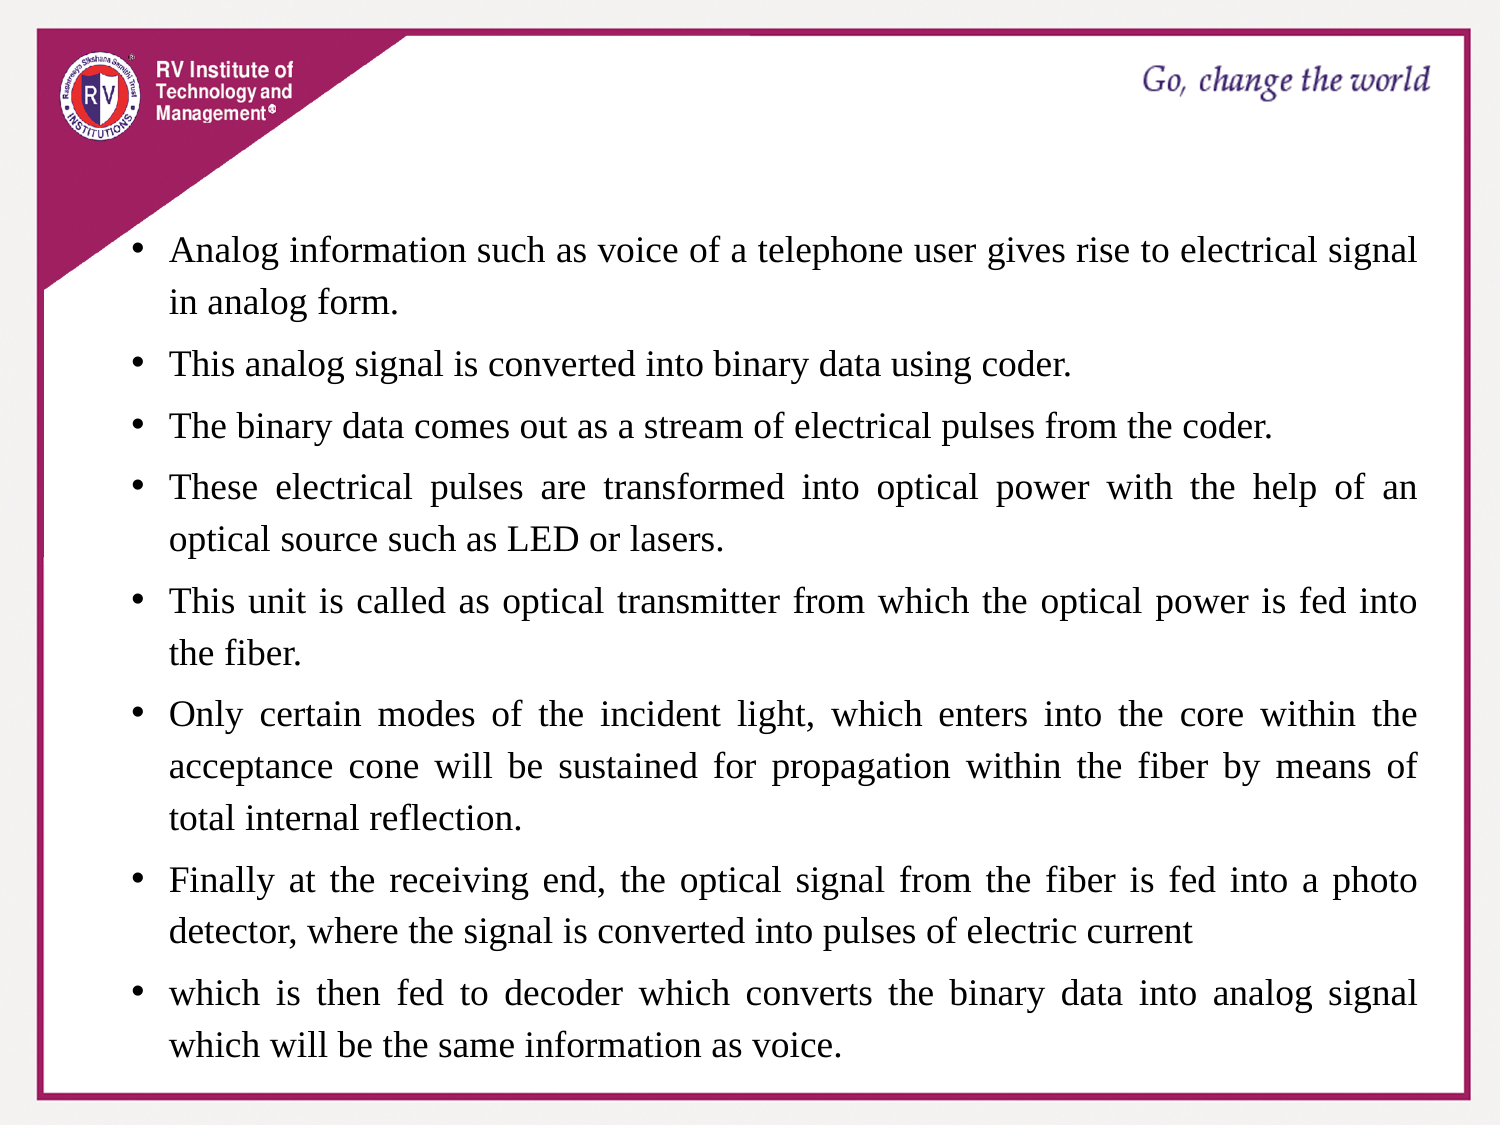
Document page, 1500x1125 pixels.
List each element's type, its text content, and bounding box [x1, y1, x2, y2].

picture [0, 0, 1500, 1125]
text_box Analog information such as voice of a telephone user gives rise to electrical signal in analog form. This analog signal is converted into binary data using coder. The binary data comes out as a stream of electrical pulses from the coder. These electrical pulses are transformed into optical power with the help of an optical source such as LED or lasers. This unit is called as optical transmitter from which the optical power is fed into the fiber. Only certain modes of the incident light, which enters into the core within the acceptance cone will be sustained for propagation within the fiber by means of total internal reflection. Finally at the receiving end, the optical signal from the fiber is fed into a photo detector, where the signal is converted into pulses of electric current which is then fed to decoder which converts the binary data into analog signal which will be the same information as voice. [116, 211, 1438, 1073]
